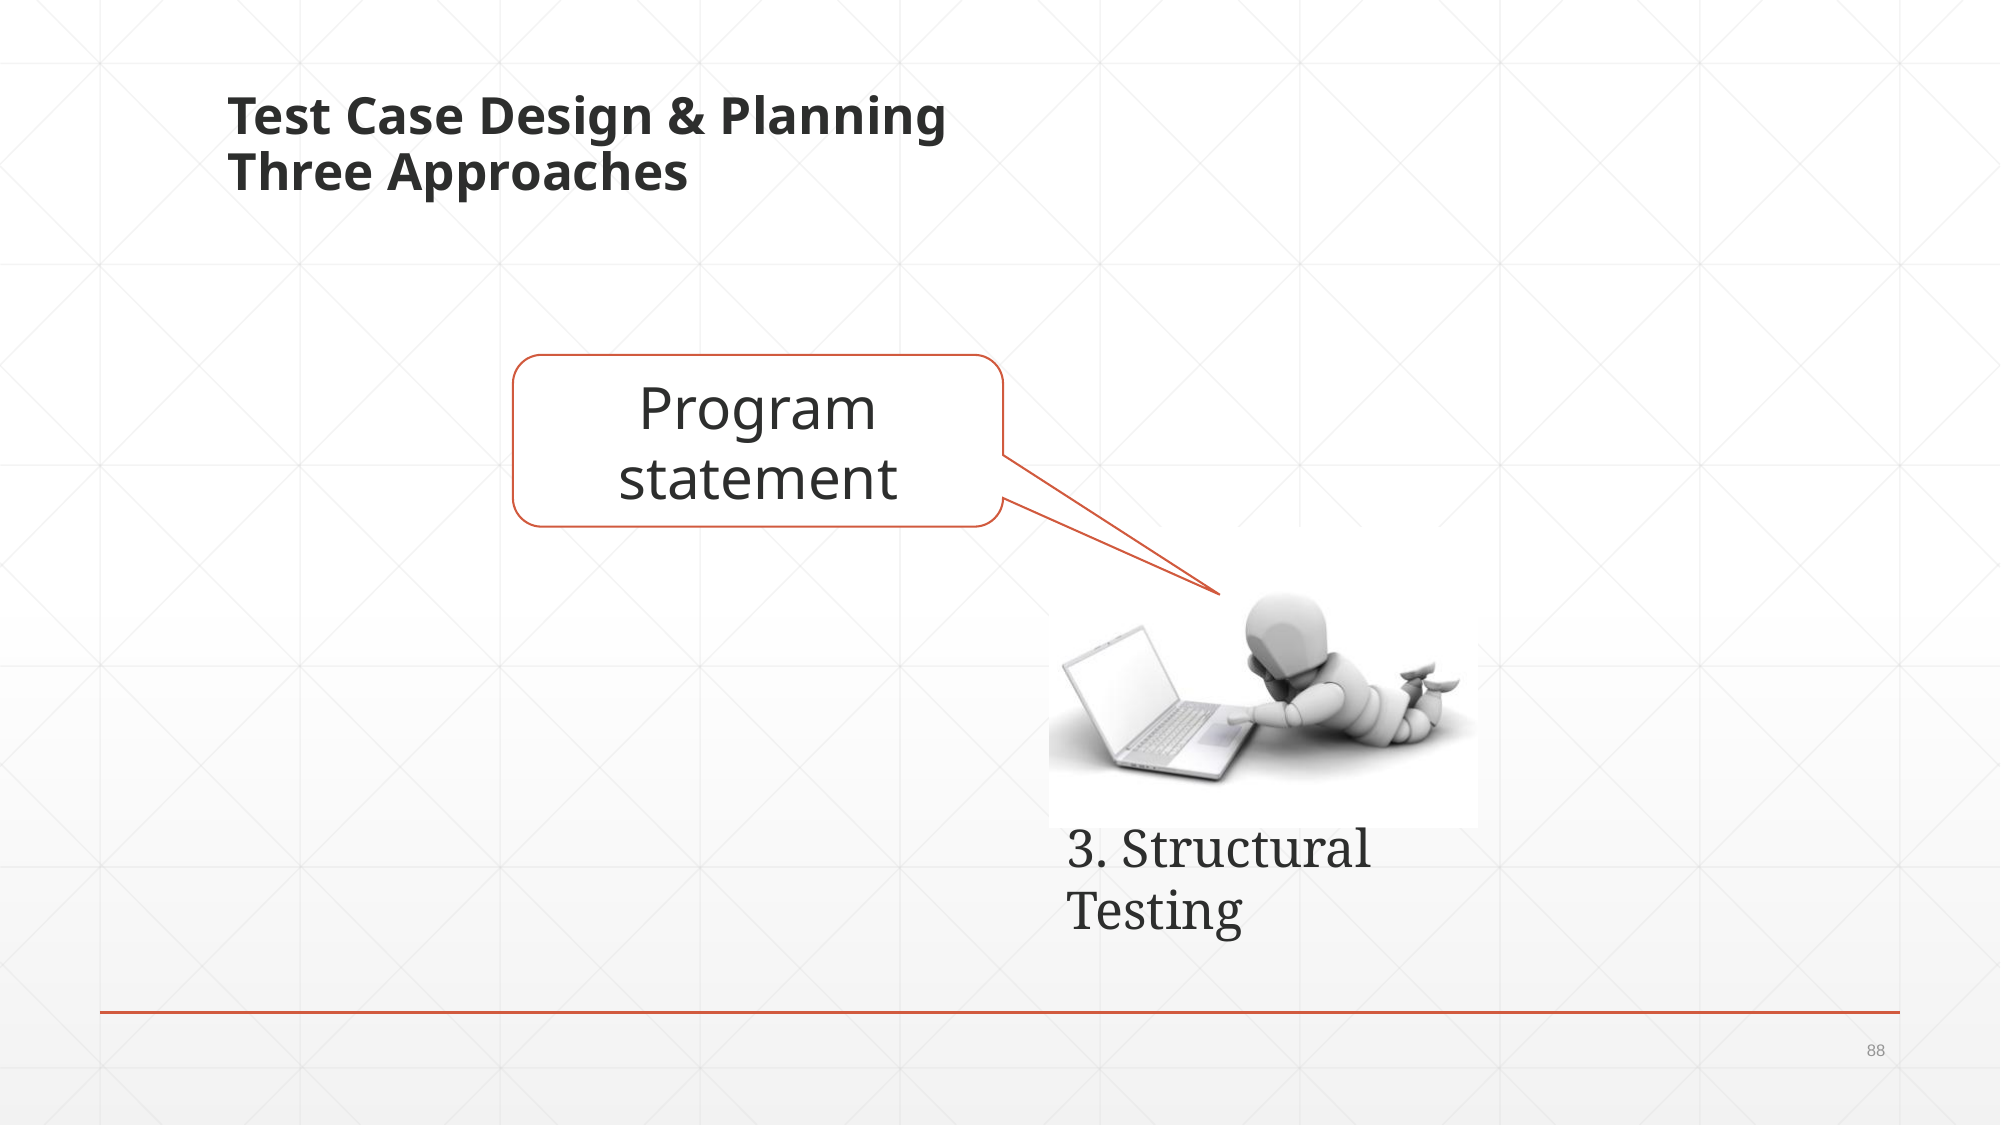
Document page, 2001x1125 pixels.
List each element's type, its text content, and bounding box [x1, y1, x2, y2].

text_box Program statement [512, 354, 1114, 527]
text_box 3. Structural Testing [1051, 807, 1492, 948]
picture [1049, 527, 1478, 828]
title Test Case Design & Planning Three Approaches [212, 82, 1788, 209]
slide_number ‹#› [1749, 1031, 1901, 1069]
